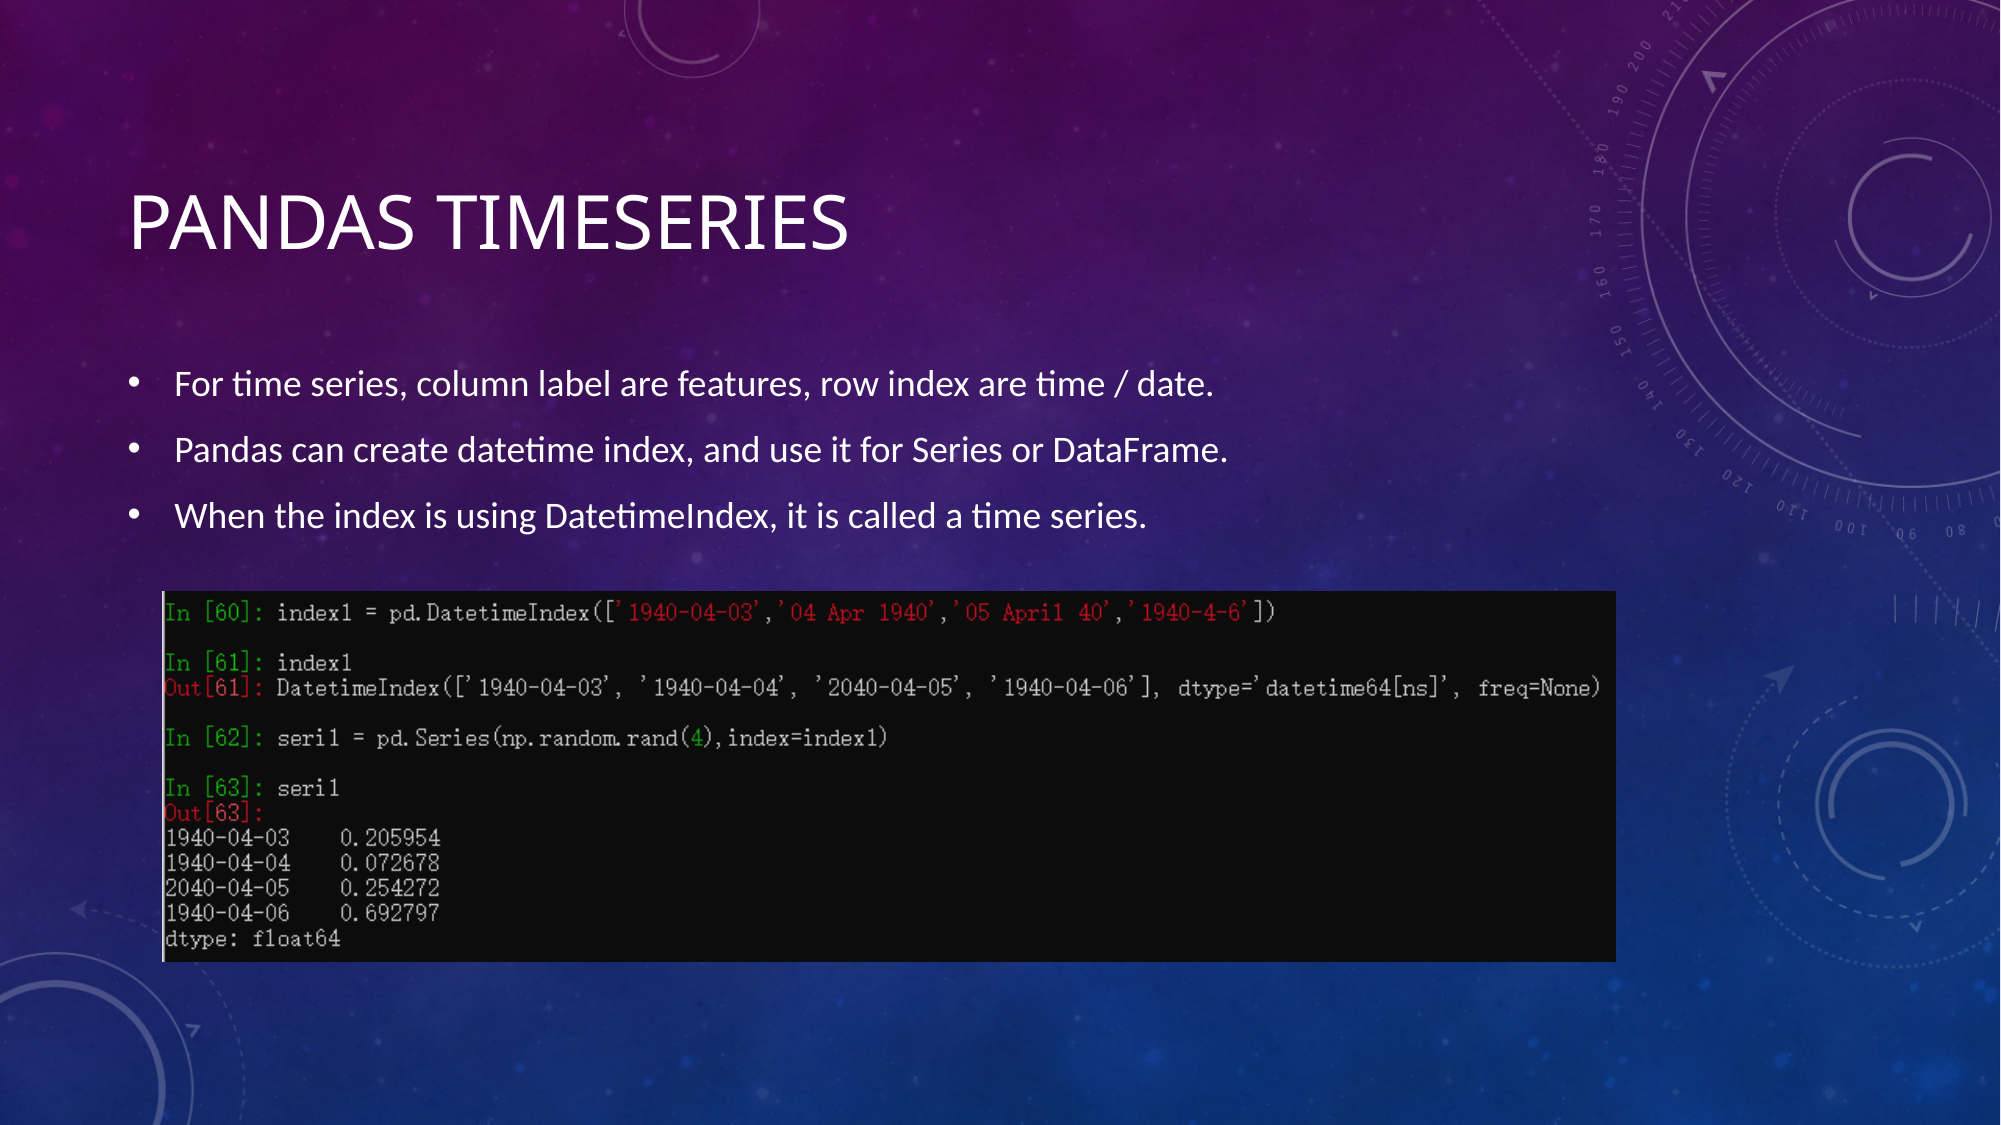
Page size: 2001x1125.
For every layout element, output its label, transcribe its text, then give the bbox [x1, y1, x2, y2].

title Pandas timeseries [112, 99, 1775, 339]
picture [0, 0, 2001, 1125]
list For time series, column label are features, row index are time / date. Pandas can create datetime index, and use it for Series or DataFrame. When the index is using DatetimeIndex, it is called a time series. [112, 351, 1736, 950]
